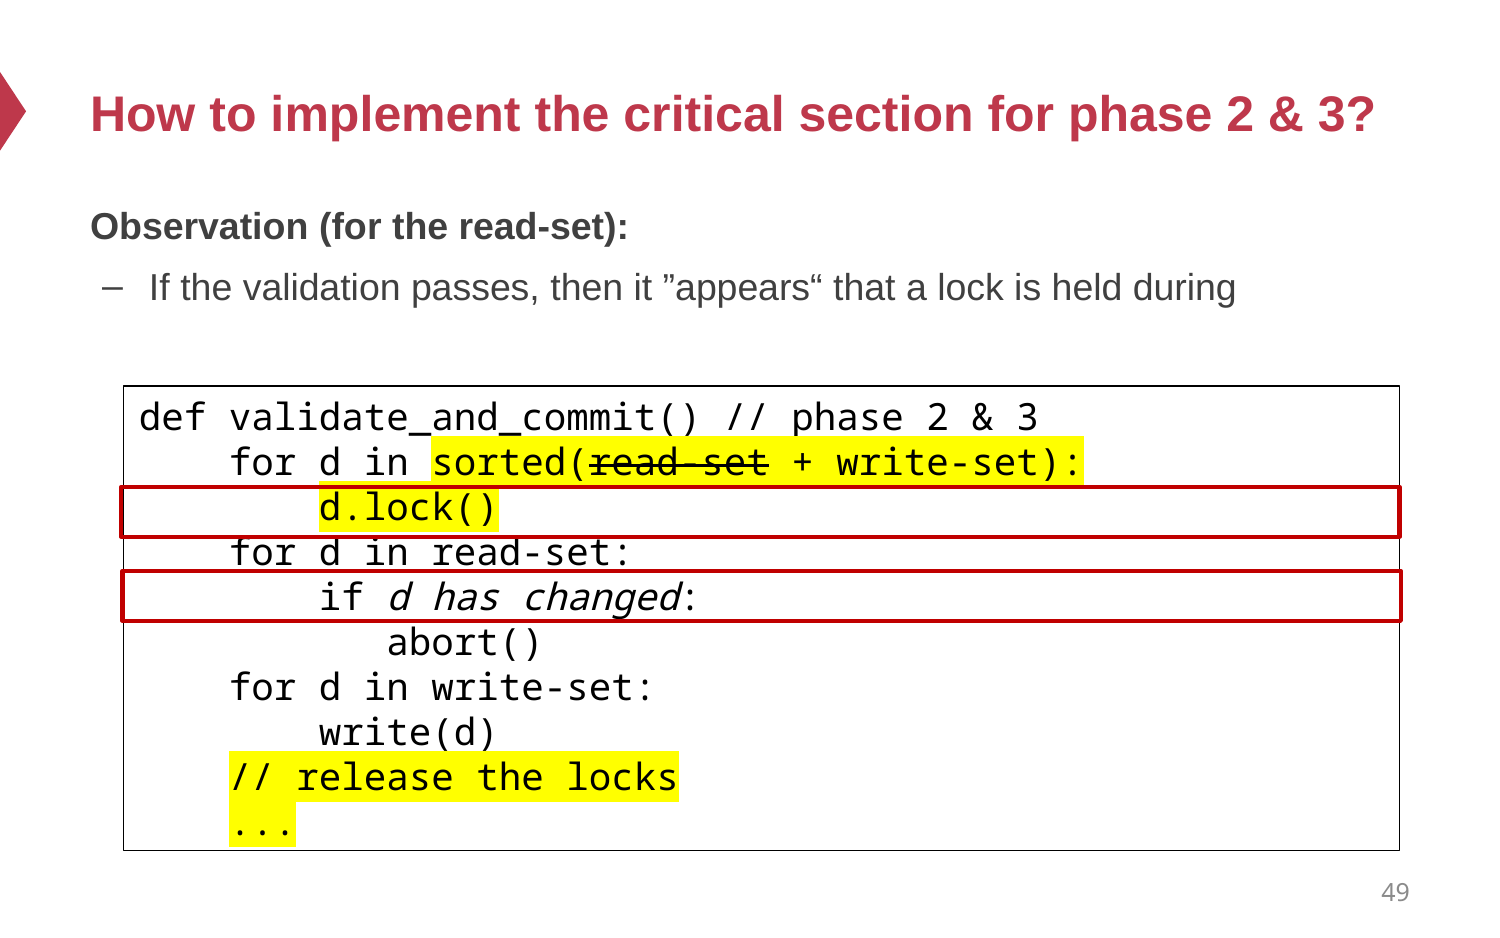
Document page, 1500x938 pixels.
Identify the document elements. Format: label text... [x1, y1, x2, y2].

list Observation (for the read-set): If the validation passes, then it ”appears“ that a lock is held during [75, 185, 1425, 804]
text_box [120, 569, 1403, 623]
title How to implement the critical section for phase 2 & 3? [75, 37, 1425, 185]
text_box def validate_and_commit() // phase 2 & 3 for d in sorted(read-set + write-set): d.lock() for d in read-set: if d has changed: abort() for d in write-set: write(d) // release the locks ... [123, 623, 1400, 851]
text_box def validate_and_commit() // phase 2 & 3 for d in sorted(read-set + write-set): d.lock() for d in read-set: if d has changed: abort() for d in write-set: write(d) // release the locks ... [123, 539, 1400, 569]
text_box [119, 485, 1402, 539]
slide_number 49 [1074, 868, 1425, 919]
text_box def validate_and_commit() // phase 2 & 3 for d in sorted(read-set + write-set): d.lock() for d in read-set: if d has changed: abort() for d in write-set: write(d) // release the locks ... [123, 385, 1400, 485]
